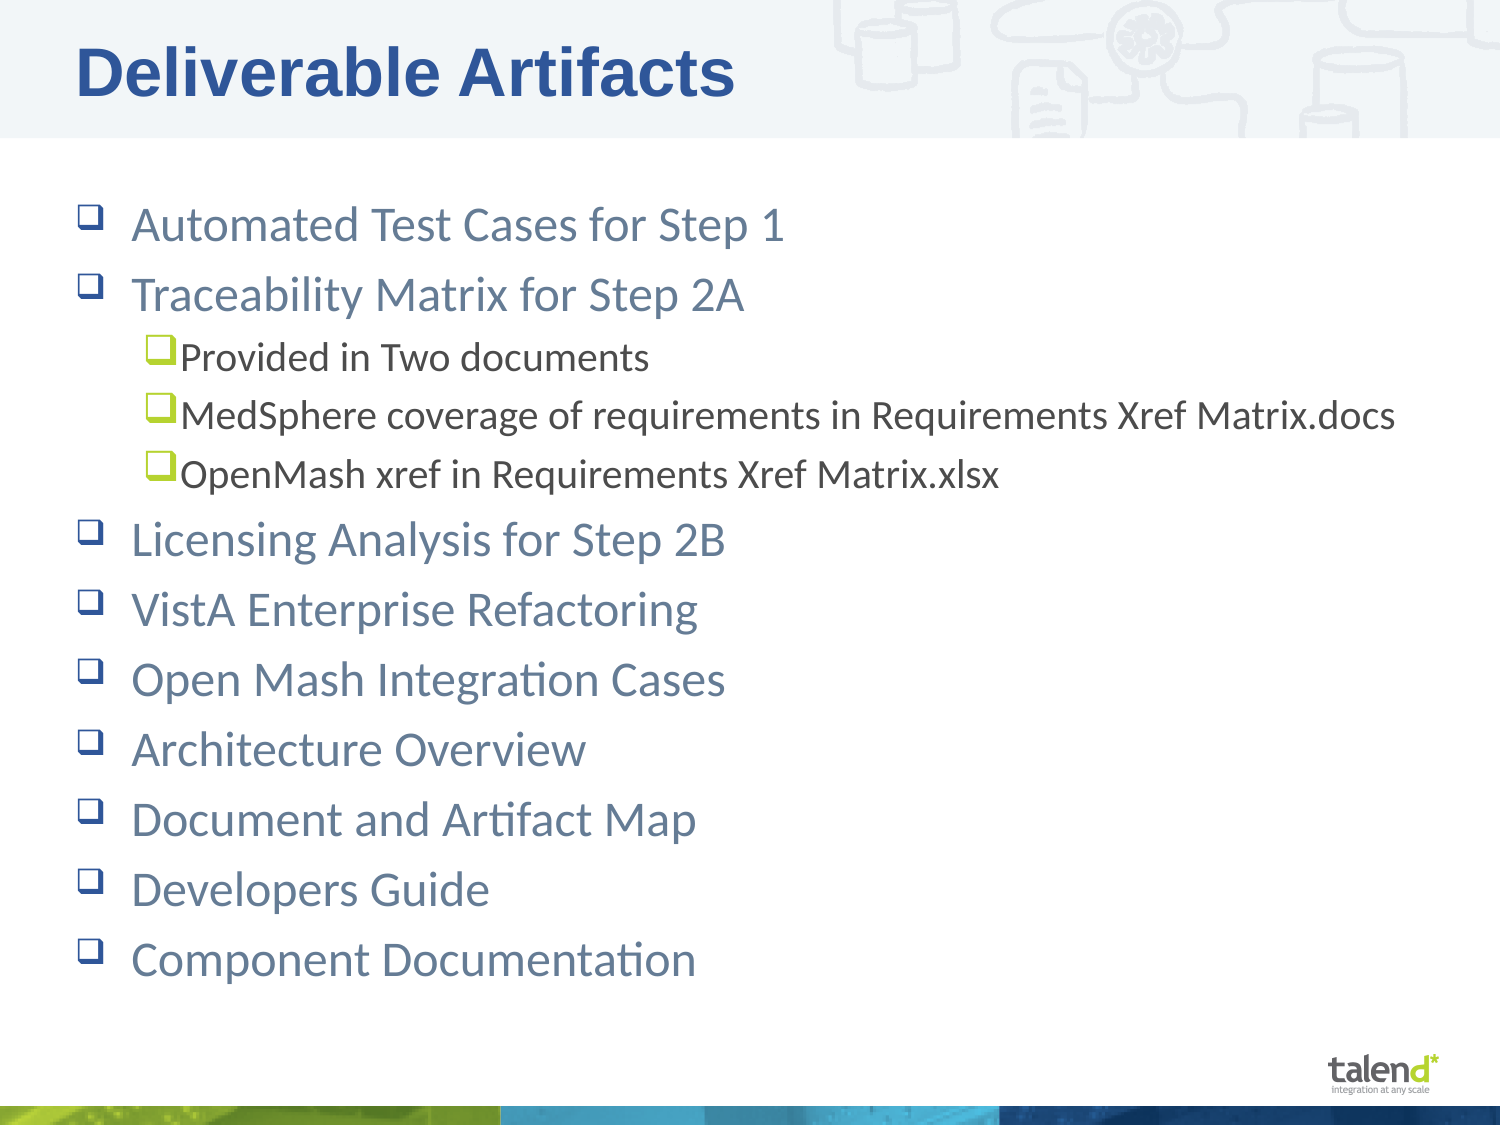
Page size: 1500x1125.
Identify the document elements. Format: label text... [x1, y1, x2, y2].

picture [0, 0, 1500, 1125]
title Deliverable Artifacts [75, 0, 1425, 139]
list Automated Test Cases for Step 1 Traceability Matrix for Step 2A Provided in Two documents MedSphere coverage of requirements in Requirements Xref Matrix.docs OpenMash xref in Requirements Xref Matrix.xlsx Licensing Analysis for Step 2B VistA Enterprise Refactoring Open Mash Integration Cases Architecture Overview Document and Artifact Map Developers Guide Component Documentation [75, 191, 1425, 1005]
